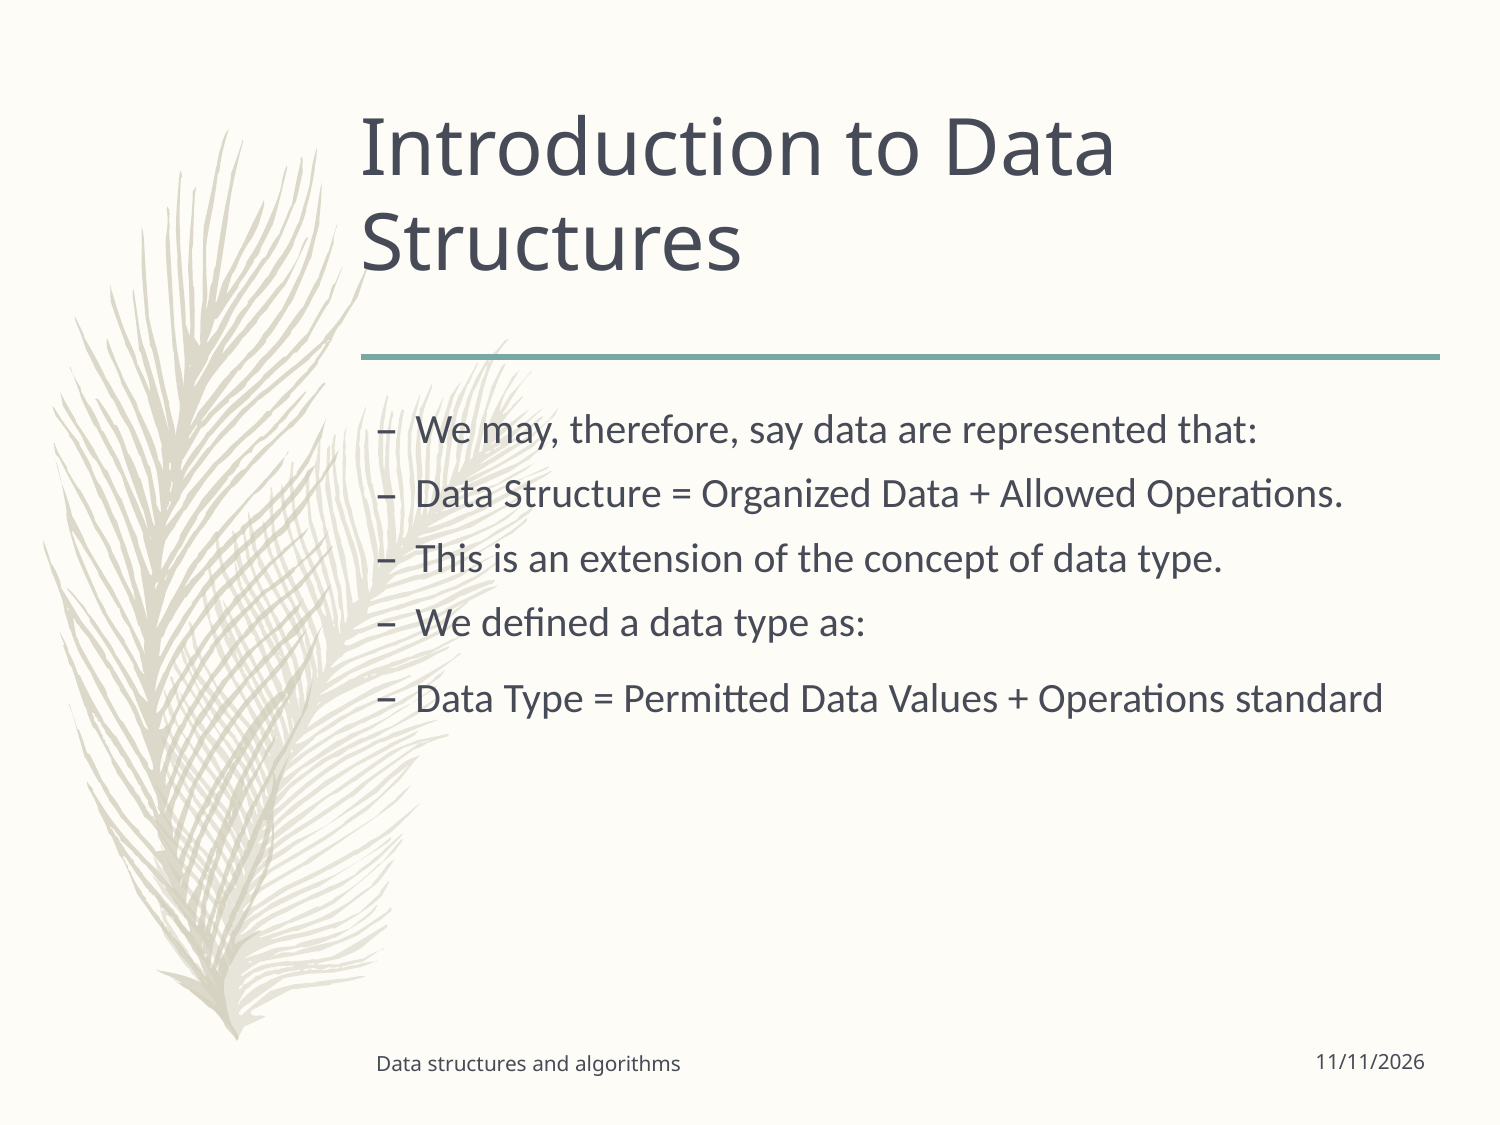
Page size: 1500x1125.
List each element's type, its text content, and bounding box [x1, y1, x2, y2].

footer Data structures and algorithms [360, 1032, 1059, 1093]
title Introduction to Data Structures [345, 93, 1440, 350]
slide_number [1102, 1032, 1440, 1093]
list We may, therefore, say data are represented that: Data Structure = Organized Data + Allowed Operations. This is an extension of the concept of data type. We defined a data type as: Data Type = Permitted Data Values + Operations standard [360, 399, 1440, 999]
